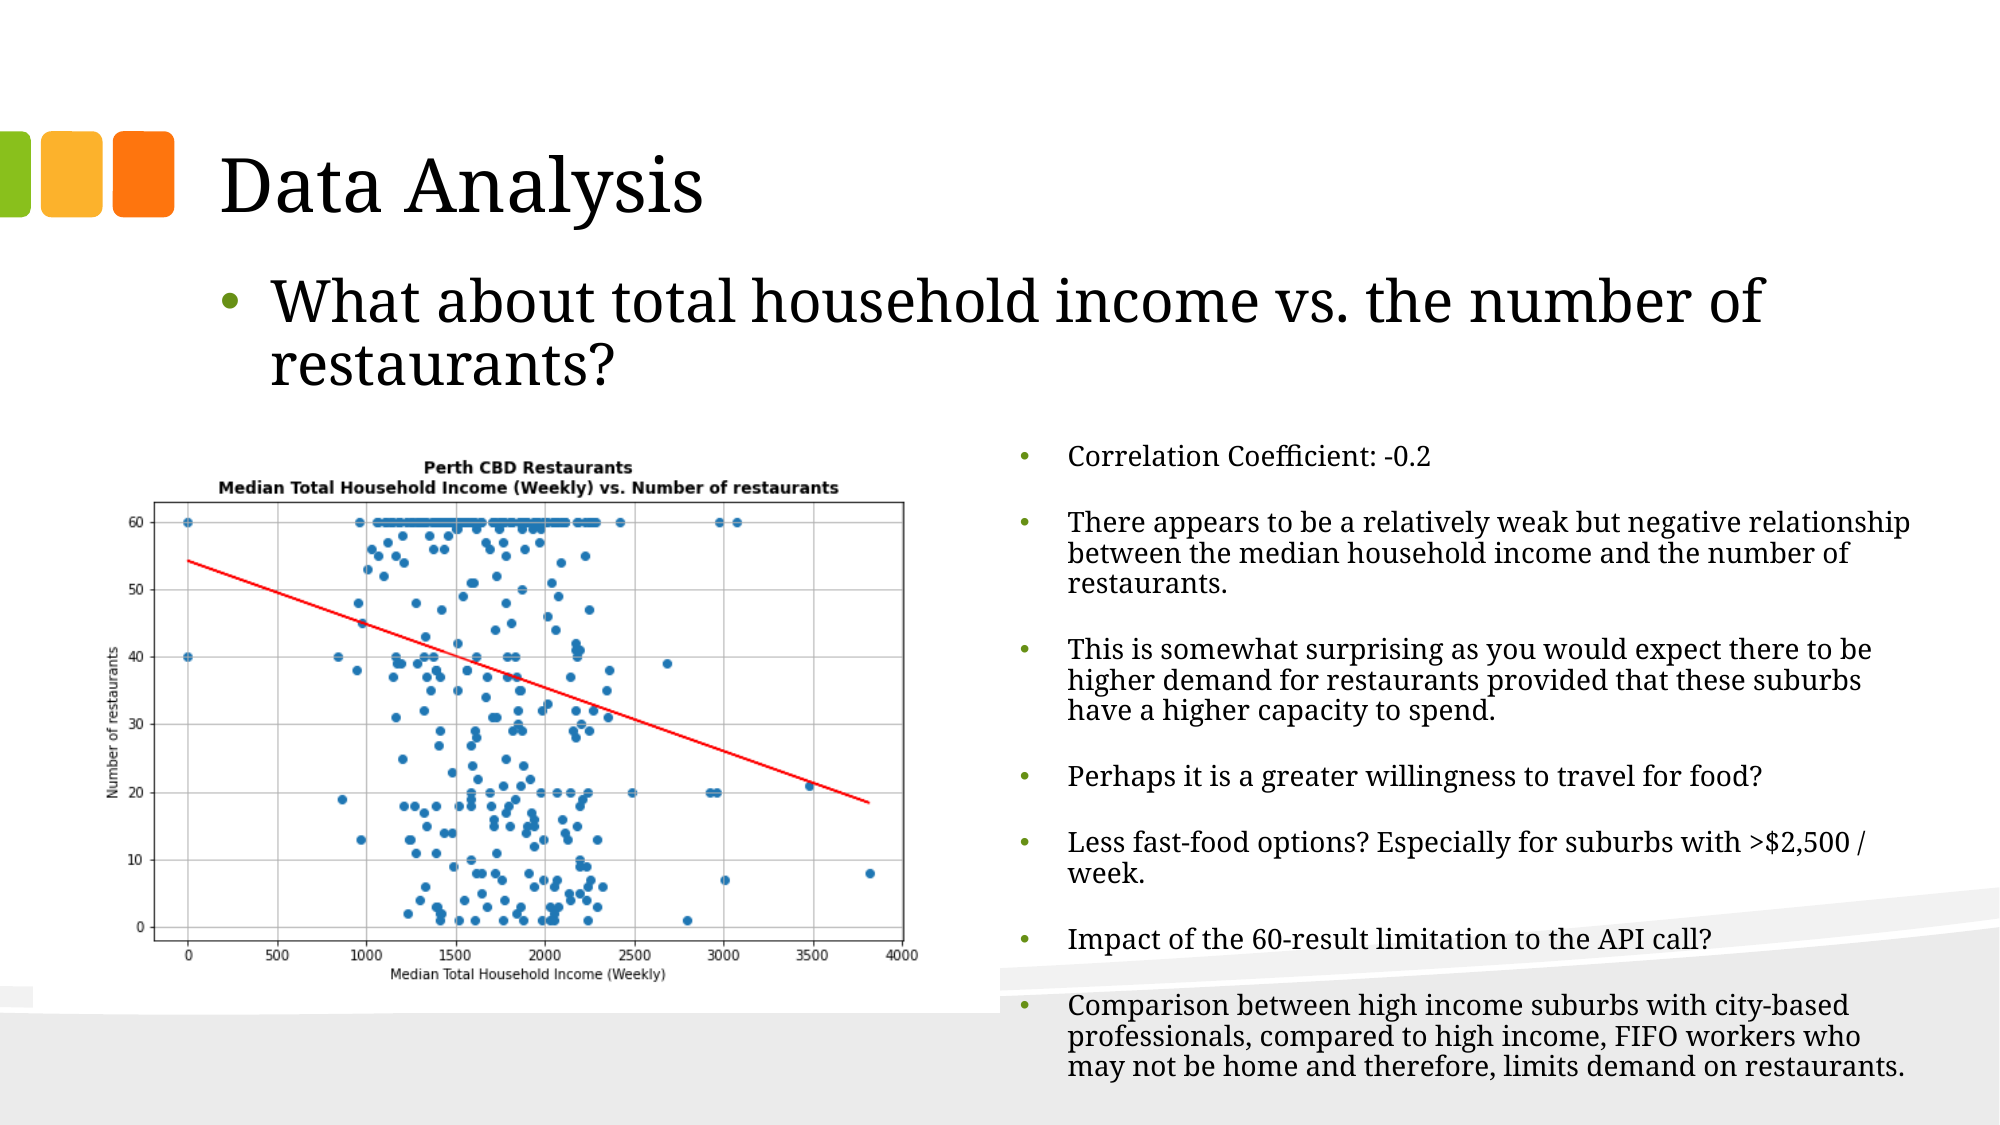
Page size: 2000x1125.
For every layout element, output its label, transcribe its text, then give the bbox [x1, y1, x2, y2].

picture [32, 432, 1000, 1013]
list What about total household income vs. the number of restaurants? [199, 262, 1800, 432]
title Data Analysis [199, 24, 1800, 238]
text_box Correlation Coefficient: -0.2 There appears to be a relatively weak but negative relationship between the median household income and the number of restaurants. This is somewhat surprising as you would expect there to be higher demand for restaurants provided that these suburbs have a higher capacity to spend. Perhaps it is a greater willingness to travel for food? Less fast-food options? Especially for suburbs with >$2,500 / week. Impact of the 60-result limitation to the API call? Comparison between high income suburbs with city-based professionals, compared to high income, FIFO workers who may not be home and therefore, limits demand on restaurants. [999, 432, 1945, 1100]
